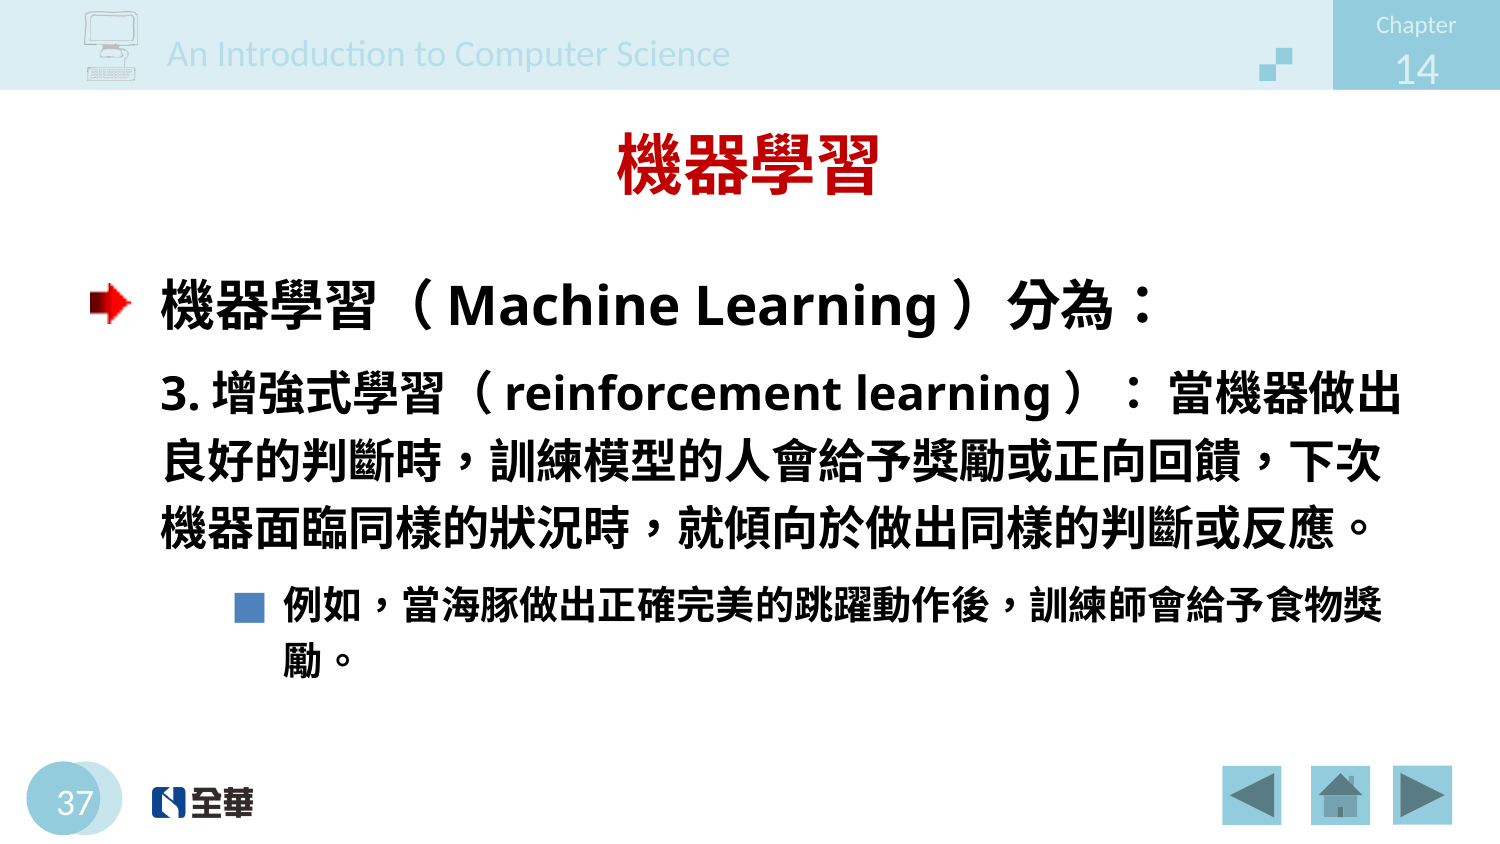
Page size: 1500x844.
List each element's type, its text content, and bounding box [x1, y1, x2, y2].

picture [90, 283, 131, 324]
picture [152, 787, 253, 818]
picture [84, 11, 138, 81]
title 機器學習 [75, 104, 1425, 223]
list 機器學習（Machine Learning）分為： 3.增強式學習（reinforcement learning）： 當機器做出良好的判斷時，訓練模型的人會給予獎勵或正向回饋，下次機器面臨同樣的狀況時，就傾向於做出同樣的判斷或反應。 例如，當海豚做出正確完美的跳躍動作後，訓練師會給予食物獎勵。 [75, 250, 1425, 754]
